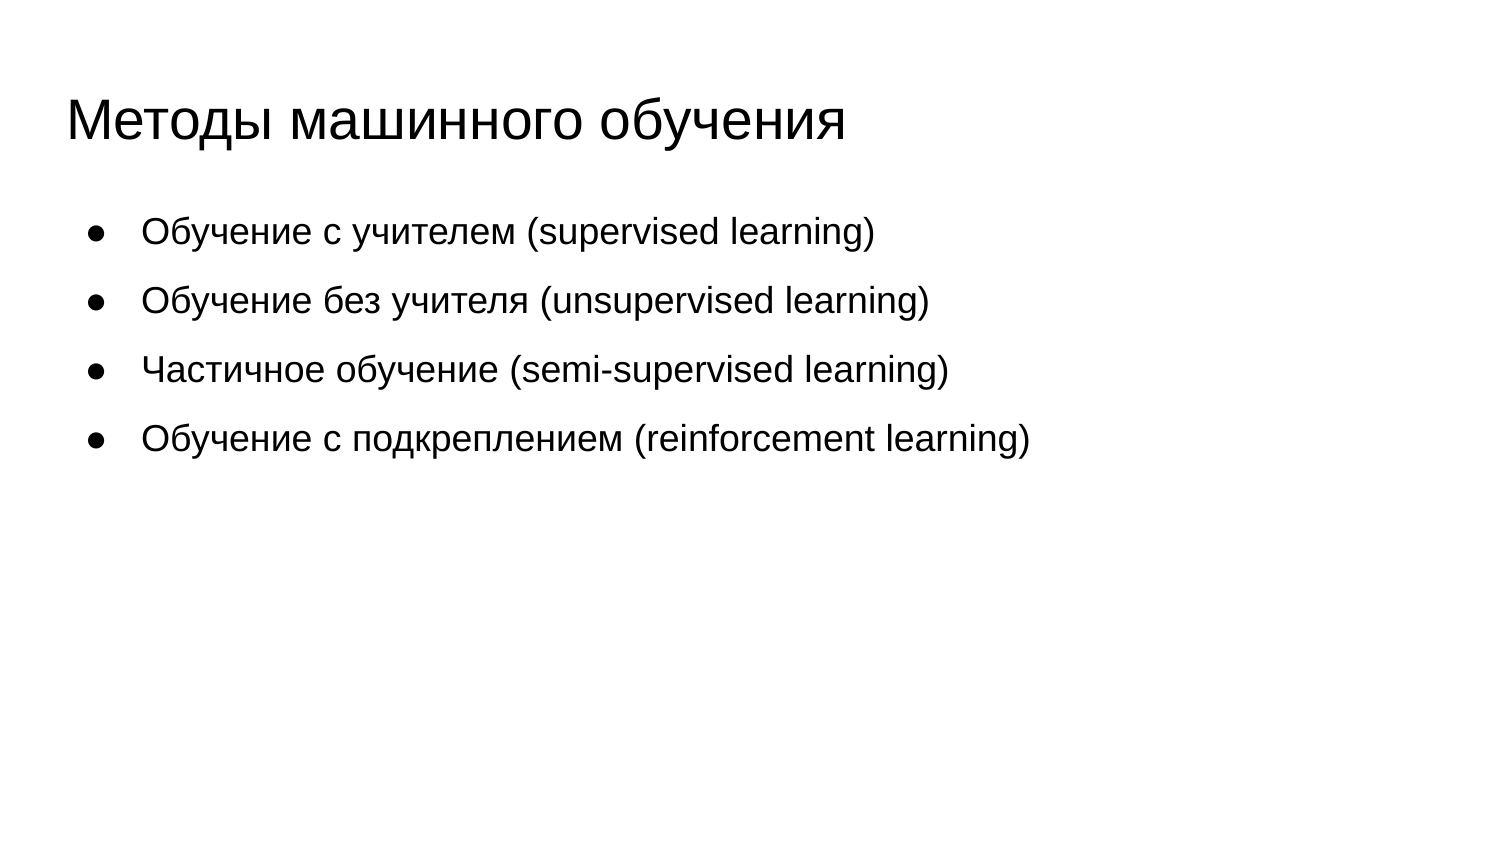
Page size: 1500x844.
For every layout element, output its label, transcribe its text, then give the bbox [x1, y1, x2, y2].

list Обучение с учителем (supervised learning) Обучение без учителя (unsupervised learning) Частичное обучение (semi-supervised learning) Обучение с подкреплением (reinforcement learning) [51, 189, 1449, 750]
title Методы машинного обучения [51, 72, 1449, 167]
